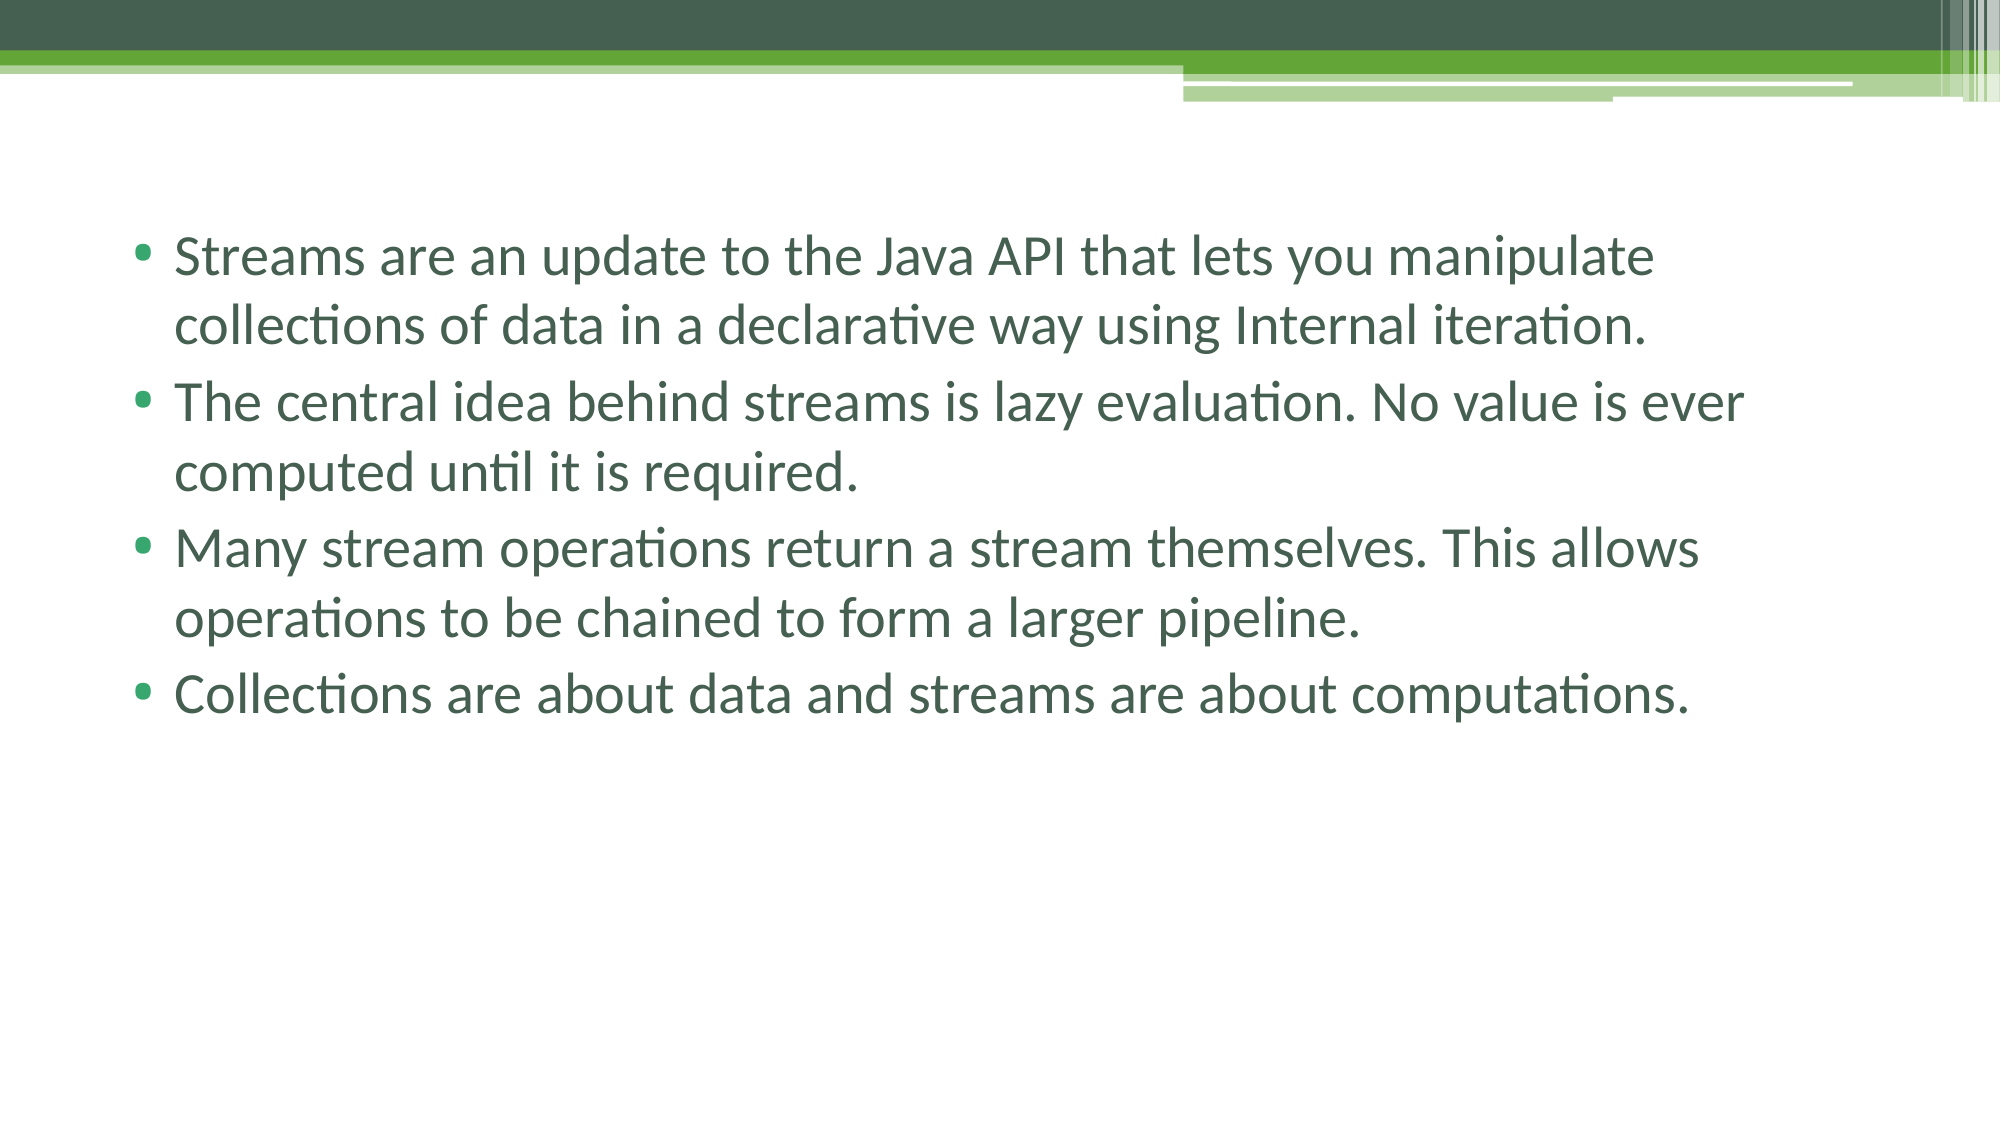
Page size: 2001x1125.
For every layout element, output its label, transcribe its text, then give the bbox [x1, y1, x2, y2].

list Streams are an update to the Java API that lets you manipulate collections of data in a declarative way using Internal iteration. The central idea behind streams is lazy evaluation. No value is ever computed until it is required. Many stream operations return a stream themselves. This allows operations to be chained to form a larger pipeline. Collections are about data and streams are about computations. [99, 209, 1900, 1079]
